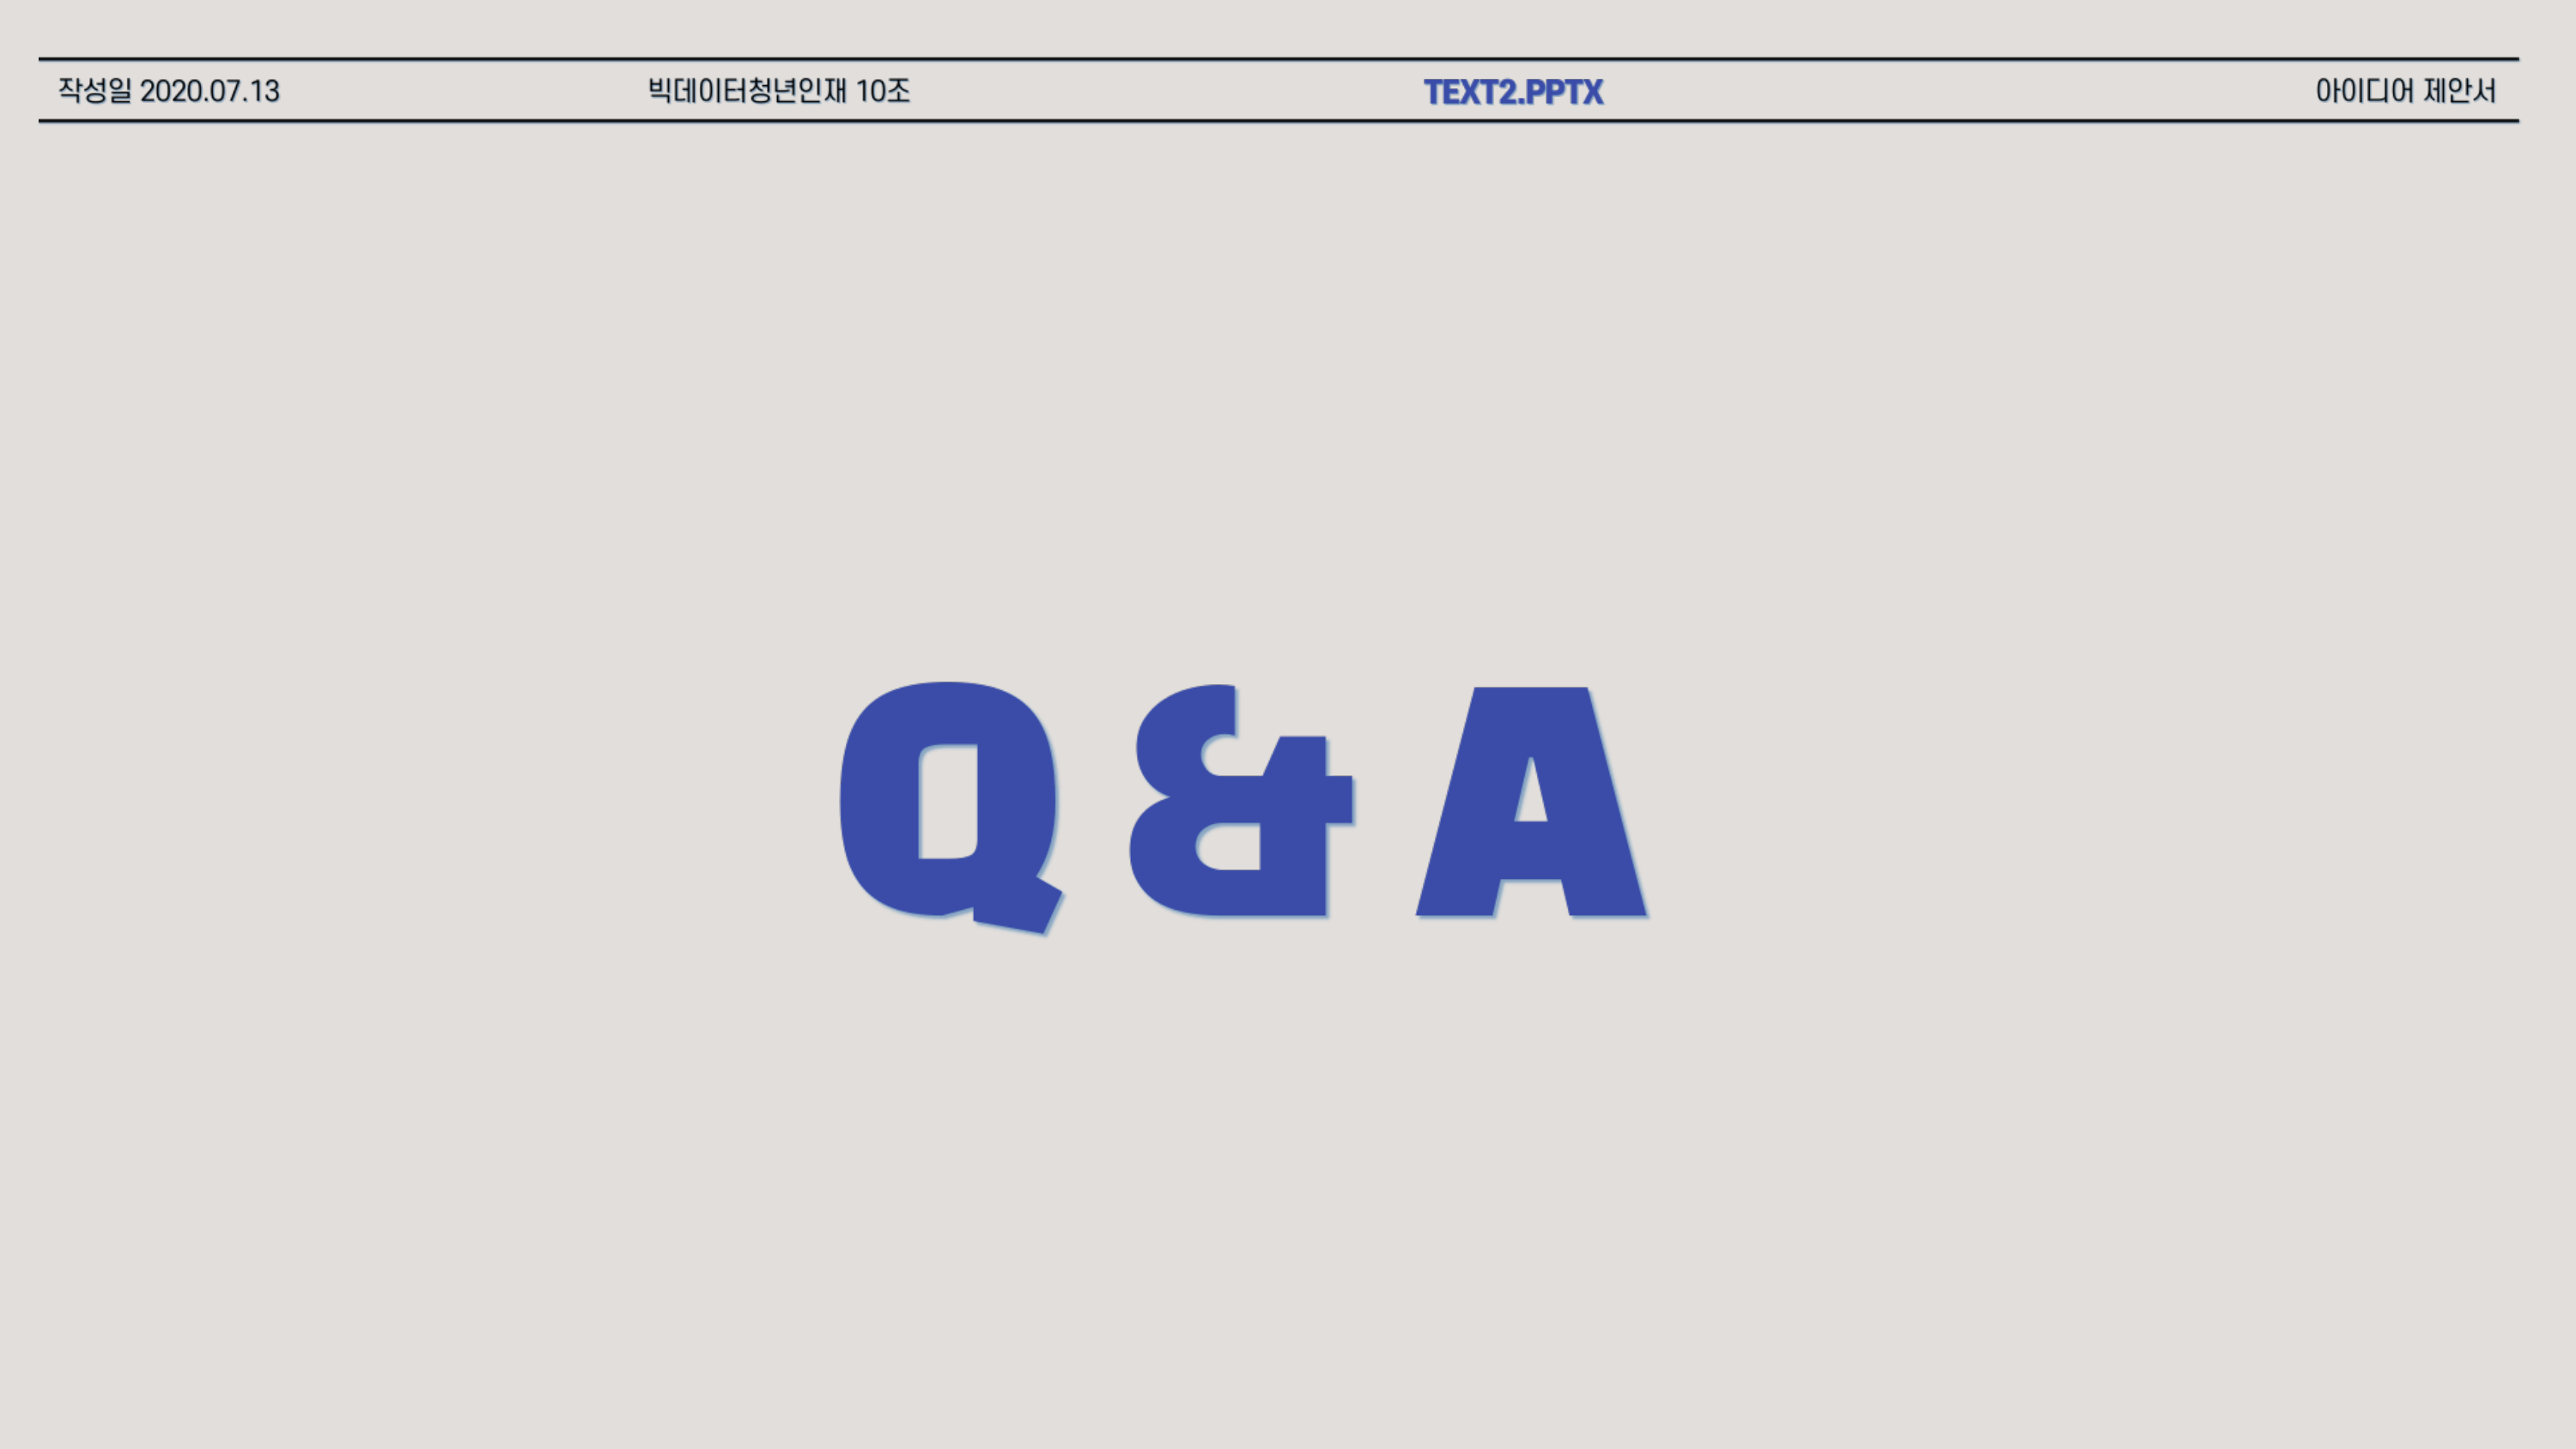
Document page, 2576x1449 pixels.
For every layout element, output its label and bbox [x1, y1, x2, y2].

picture [547, 402, 2464, 1449]
picture [0, 43, 2576, 196]
text_box [38, 53, 2519, 128]
